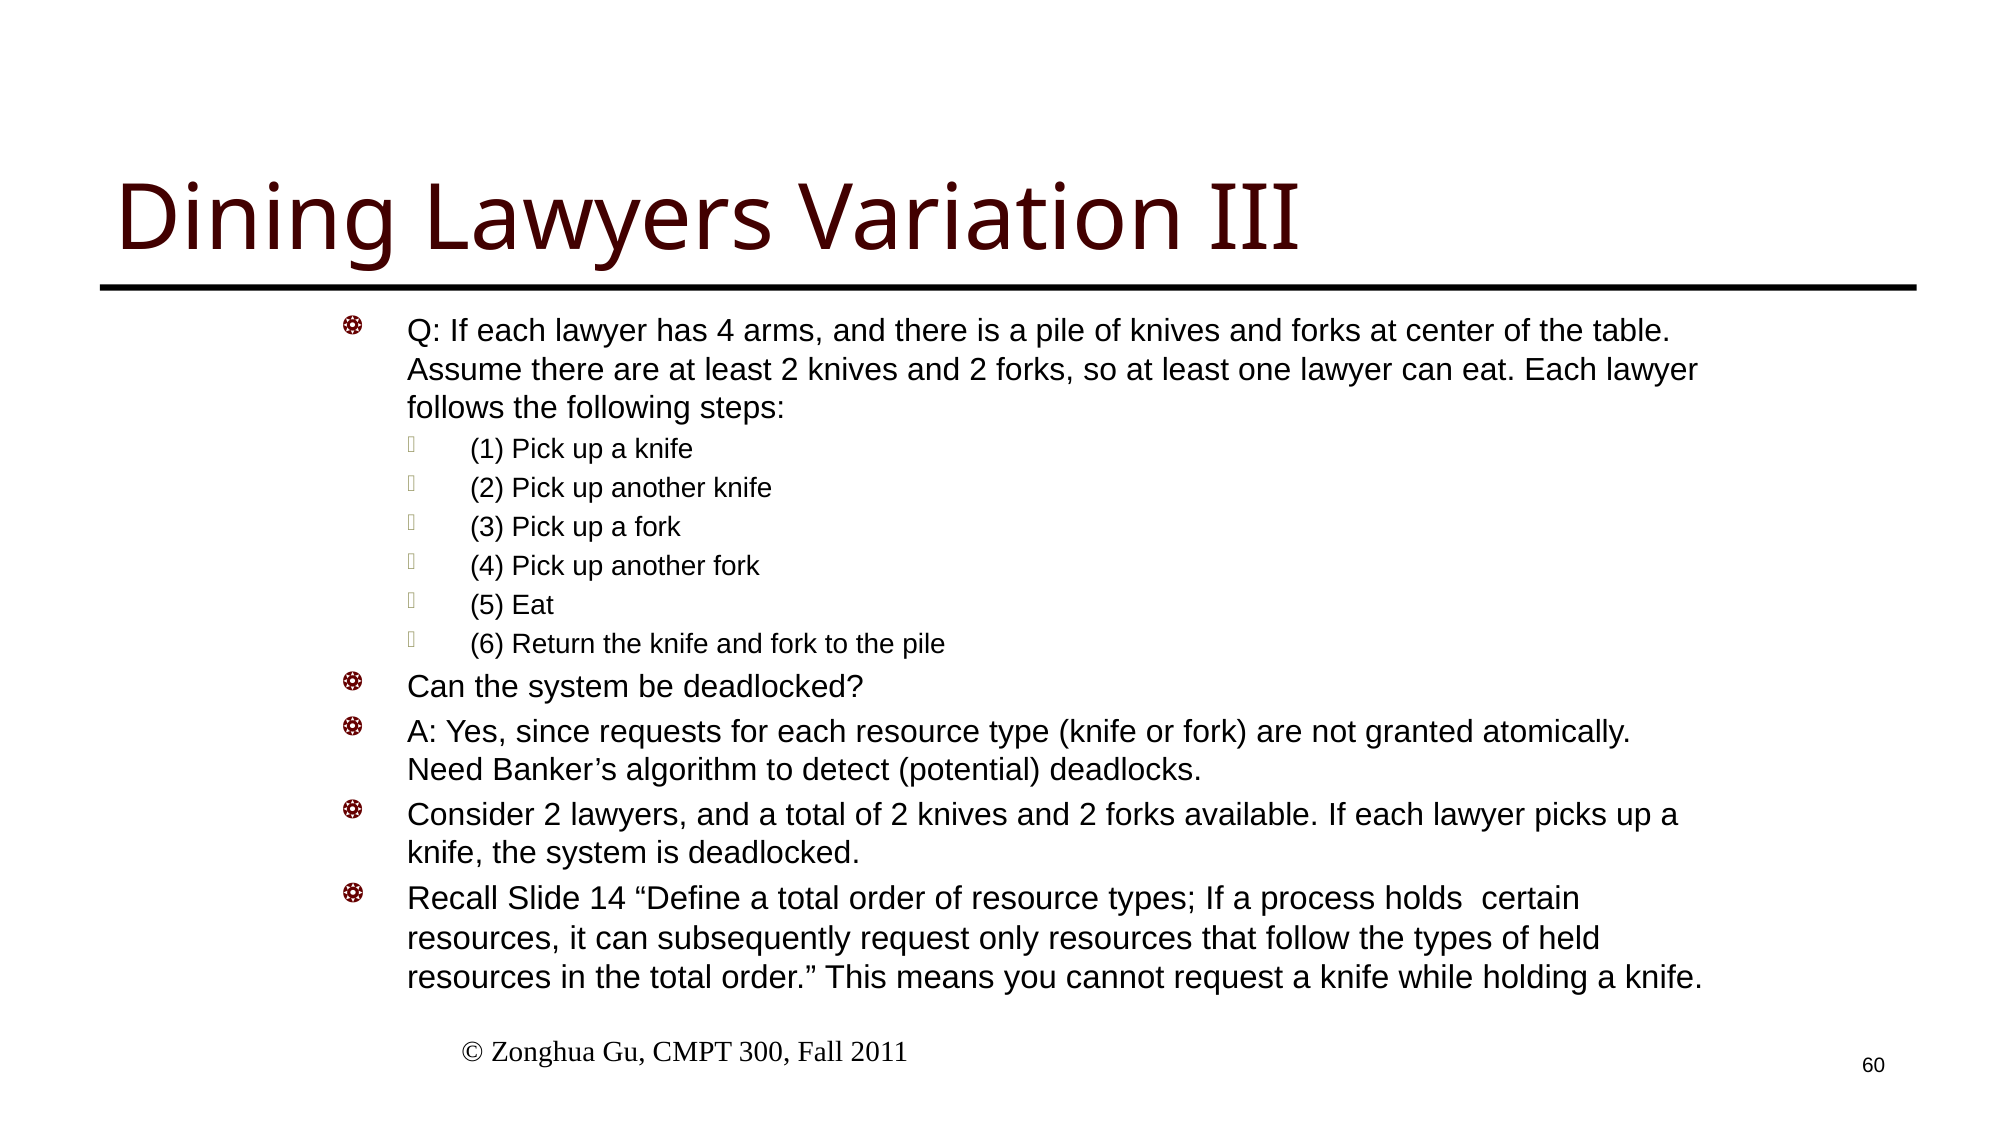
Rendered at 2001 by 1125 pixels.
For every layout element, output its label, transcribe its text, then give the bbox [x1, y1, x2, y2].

slide_number © Zonghua Gu, CMPT 300, Fall 2011 [324, 1025, 1045, 1100]
slide_number 60 [1483, 1043, 1901, 1120]
title Dining Lawyers Variation III [99, 87, 1901, 276]
list Q: If each lawyer has 4 arms, and there is a pile of knives and forks at center of the table. Assume there are at least 2 knives and 2 forks, so at least one lawyer can eat. Each lawyer follows the following steps: (1) Pick up a knife (2) Pick up another knife (3) Pick up a fork (4) Pick up another fork (5) Eat (6) Return the knife and fork to the pile Can the system be deadlocked? A: Yes, since requests for each resource type (knife or fork) are not granted atomically. Need Banker’s algorithm to detect (potential) deadlocks. Consider 2 lawyers, and a total of 2 knives and 2 forks available. If each lawyer picks up a knife, the system is deadlocked. Recall Slide 14 “Define a total order of resource types; If a process holds certain resources, it can subsequently request only resources that follow the types of held resources in the total order.” This means you cannot request a knife while holding a knife. [324, 301, 1726, 1051]
